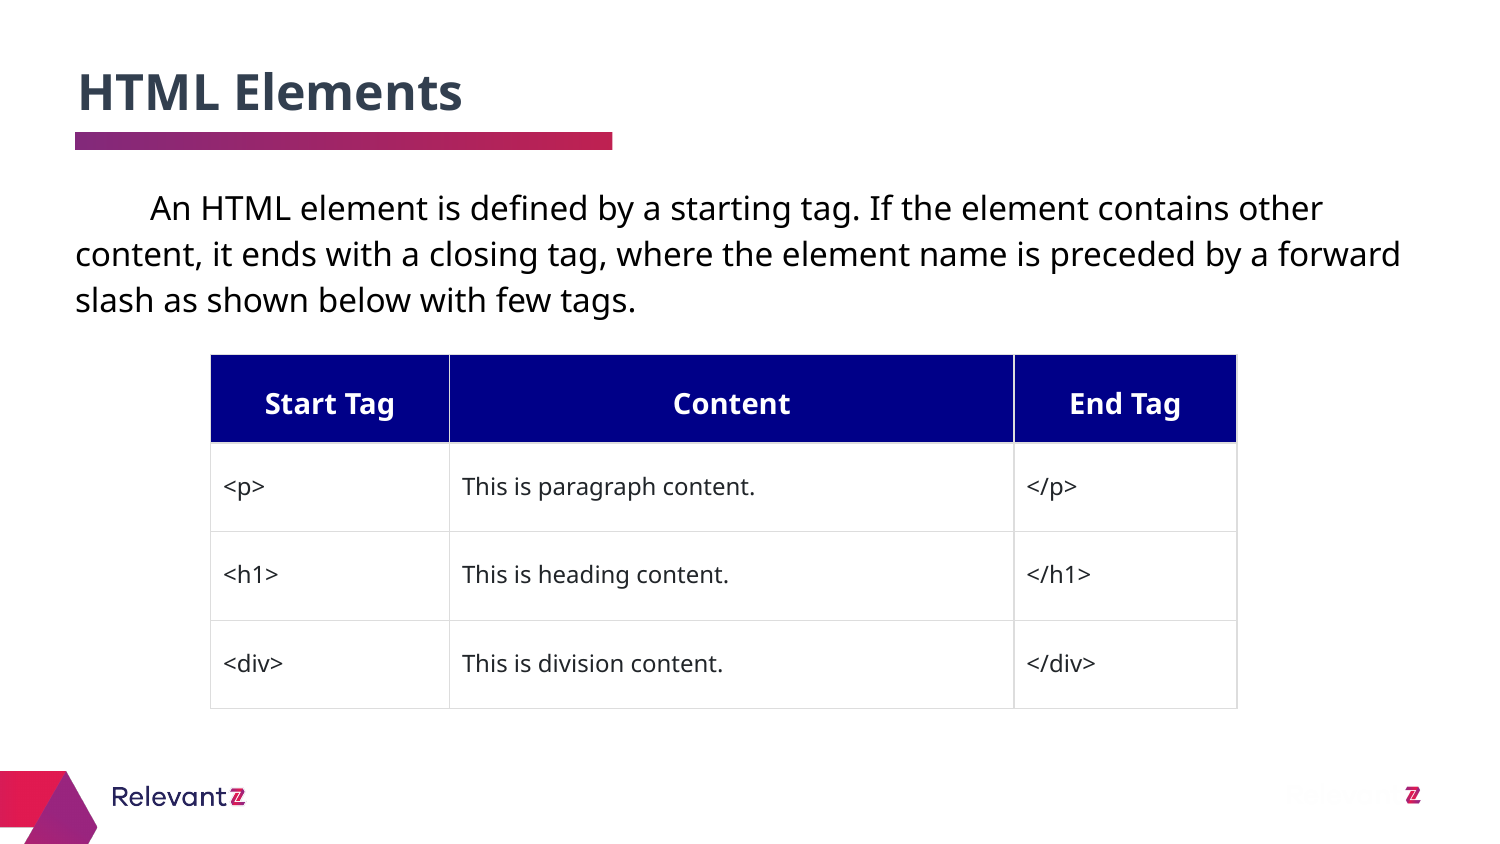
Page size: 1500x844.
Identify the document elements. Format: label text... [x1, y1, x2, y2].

text_box [127, 288, 914, 354]
table_cell <p> [211, 444, 449, 531]
picture [1284, 782, 1425, 810]
picture [0, 769, 101, 844]
table_cell <h1> [211, 532, 449, 620]
text_box HTML Elements [62, 52, 979, 137]
table_cell </div> [1015, 621, 1236, 708]
table_cell This is division content. [450, 621, 1013, 708]
text_box [113, 333, 827, 397]
table_cell </h1> [1015, 532, 1236, 620]
title An HTML element is defined by a starting tag. If the element contains other content, it ends with a closing tag, where the element name is preceded by a forward slash as shown below with few tags. [75, 181, 1409, 680]
table_header Content [450, 355, 1013, 442]
table_header End Tag [1015, 355, 1236, 442]
table_cell <div> [211, 621, 449, 708]
table_header Start Tag [211, 355, 449, 442]
table_cell This is paragraph content. [450, 444, 1013, 531]
table_cell </p> [1015, 444, 1236, 531]
picture [109, 782, 250, 810]
table_cell This is heading content. [450, 532, 1013, 620]
